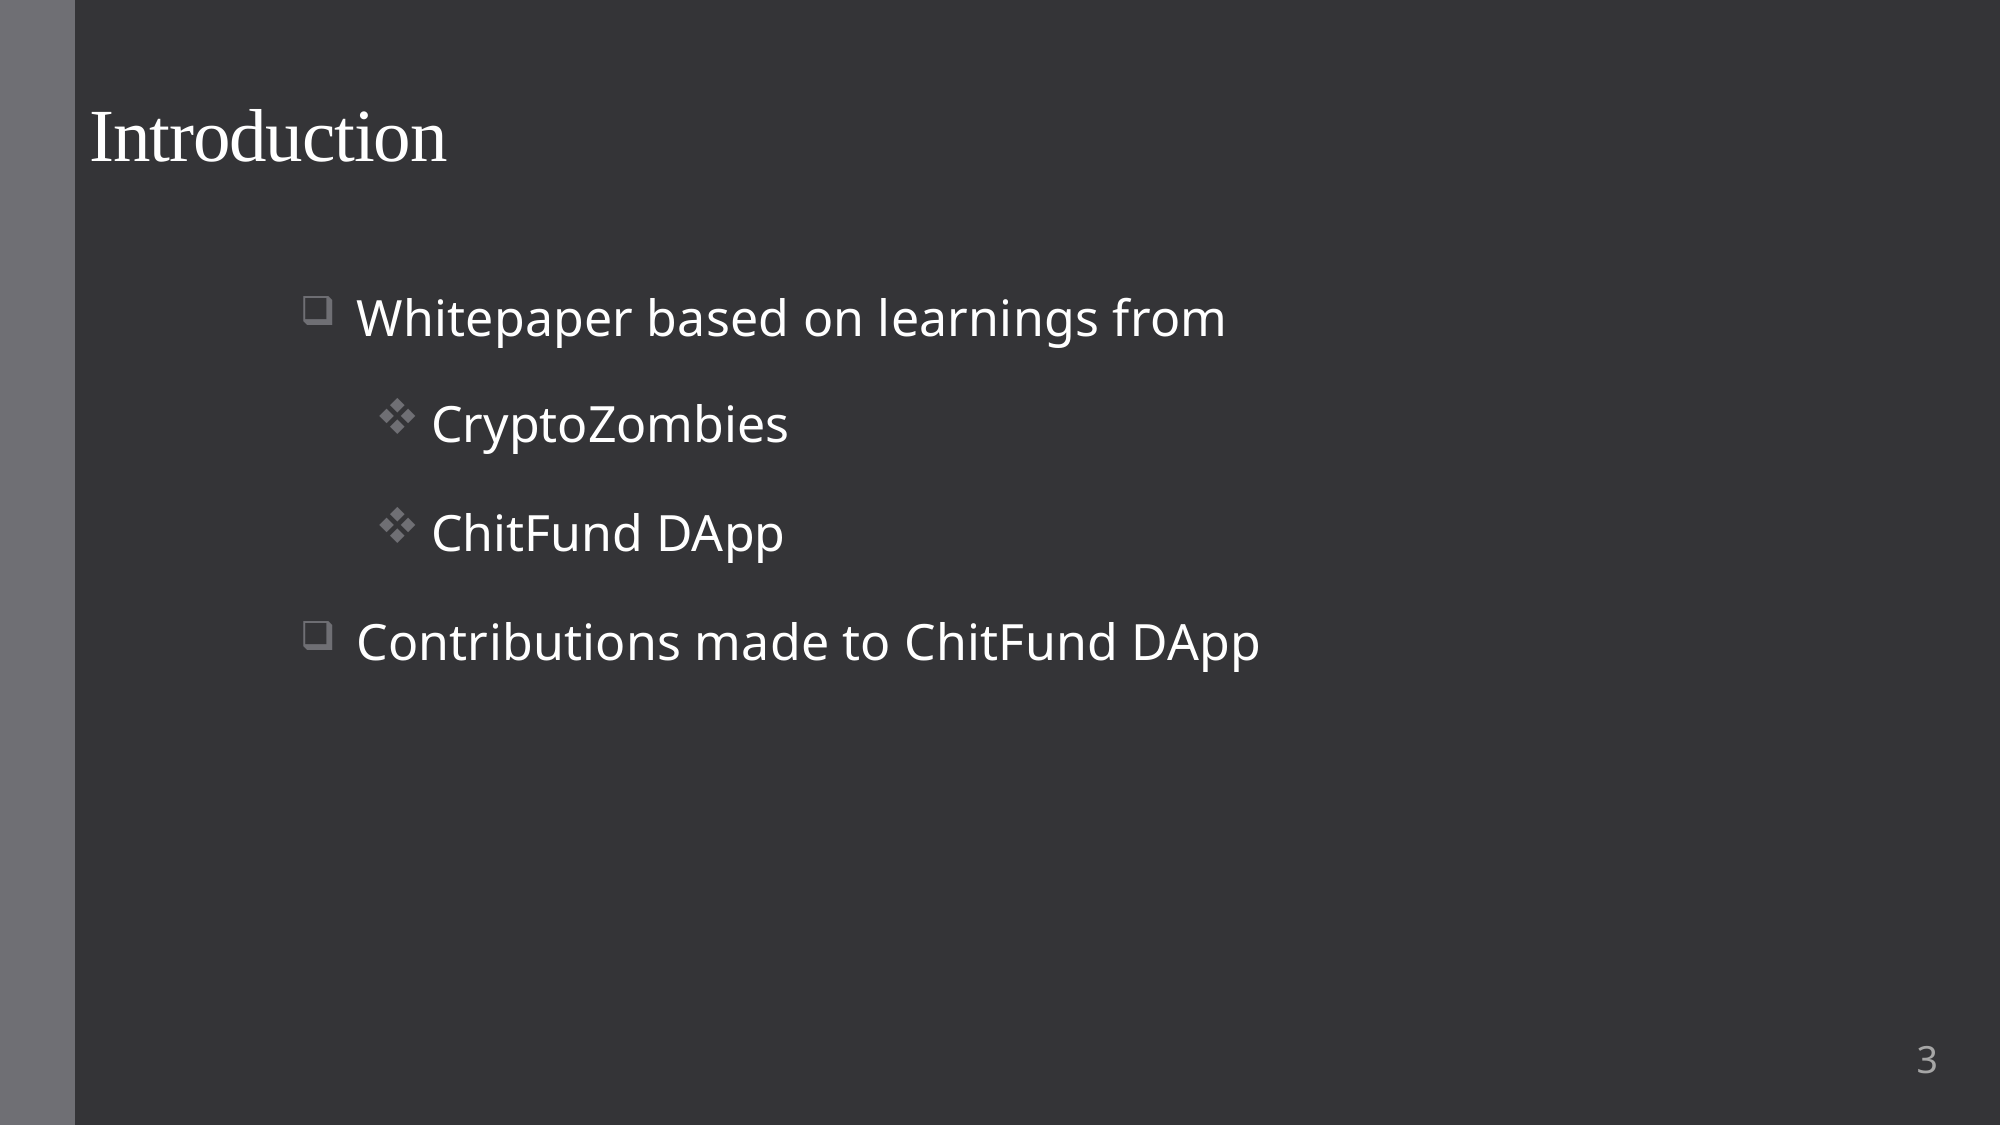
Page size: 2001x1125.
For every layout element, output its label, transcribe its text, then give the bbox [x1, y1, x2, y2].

slide_number 3 [1852, 1012, 2000, 1110]
subtitle Whitepaper based on learnings from CryptoZombies ChitFund DApp Contributions made to ChitFund DApp [285, 248, 1926, 727]
title Introduction [74, 78, 497, 275]
